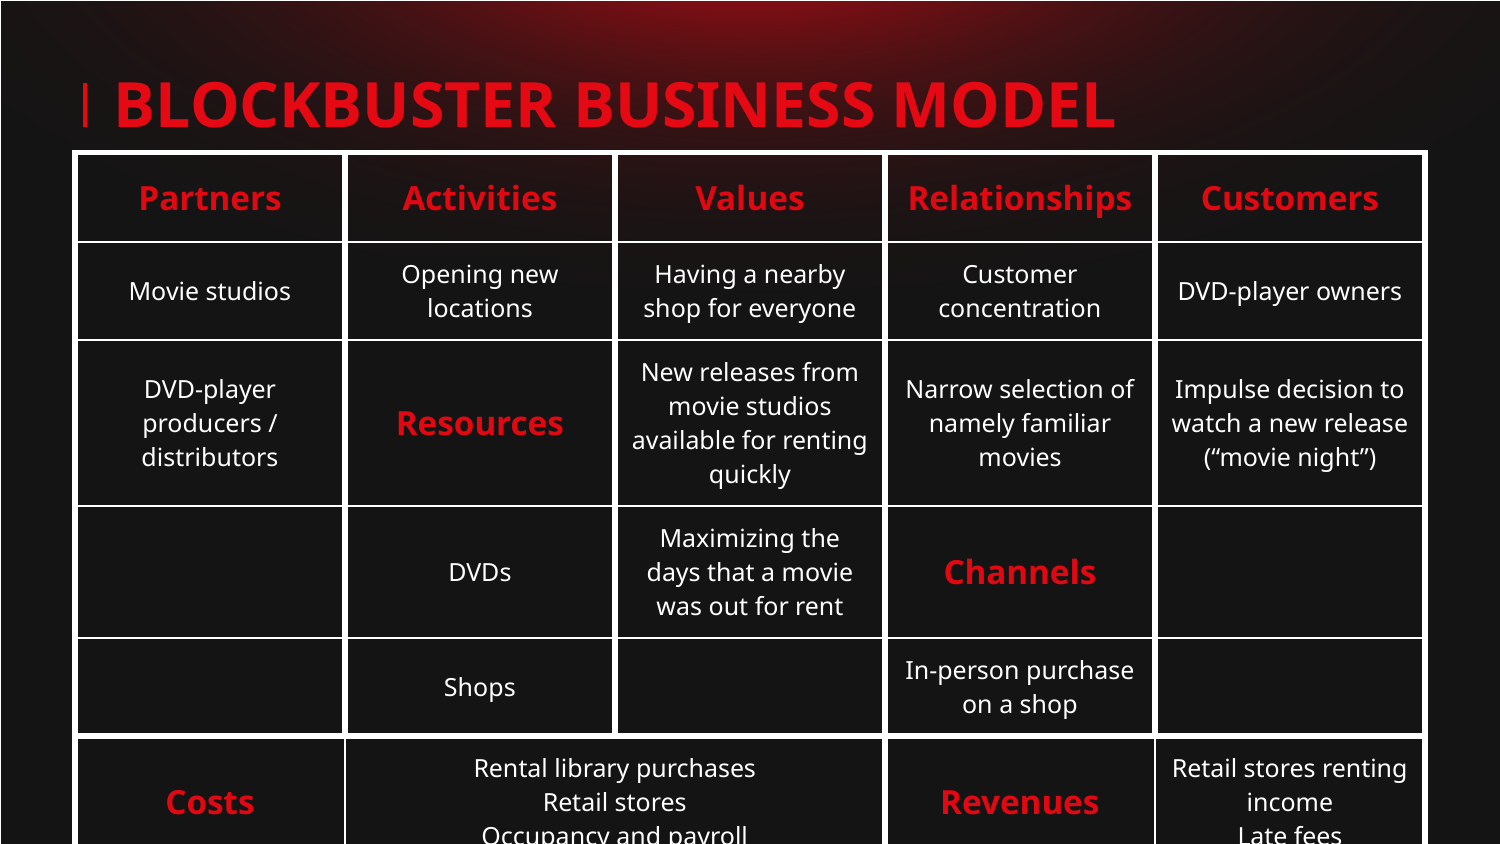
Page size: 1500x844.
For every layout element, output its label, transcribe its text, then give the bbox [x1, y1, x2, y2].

table_cell Rental library purchases Retail stores Occupancy and payroll [346, 739, 882, 844]
table_header Relationships [888, 155, 1152, 241]
table_cell Narrow selection of namely familiar movies [888, 341, 1152, 505]
table_cell Customer concentration [888, 243, 1152, 339]
table_cell Opening new locations [348, 243, 612, 339]
table_cell [1158, 507, 1422, 637]
table_cell Movie studios [78, 243, 342, 339]
table_cell [1158, 639, 1422, 733]
table_cell Maximizing the days that a movie was out for rent [618, 507, 882, 637]
picture [2, 2, 1500, 844]
table_cell Resources [348, 341, 612, 505]
table_cell Shops [348, 639, 612, 733]
table_header Customers [1158, 155, 1422, 241]
table_cell New releases from movie studios available for renting quickly [618, 341, 882, 505]
table_cell Costs [78, 739, 344, 844]
table_cell DVD-player owners [1158, 243, 1422, 339]
table_cell In-person purchase on a shop [888, 639, 1152, 733]
table_cell DVDs [348, 507, 612, 637]
table_cell [78, 639, 342, 733]
table_cell Channels [888, 507, 1152, 637]
table_cell Retail stores renting income Late fees [1156, 739, 1422, 844]
table_cell DVD-player producers / distributors [78, 341, 342, 505]
table_cell Impulse decision to watch a new release (“movie night”) [1158, 341, 1422, 505]
table_cell [78, 507, 342, 637]
table_cell [618, 639, 882, 733]
table_cell Having a nearby shop for everyone [618, 243, 882, 339]
title BLOCKBUSTER BUSINESS MODEL [98, 55, 1273, 150]
table_header Activities [348, 155, 612, 241]
table_header Partners [78, 155, 342, 241]
table_header Values [618, 155, 882, 241]
table_cell Revenues [888, 739, 1154, 844]
